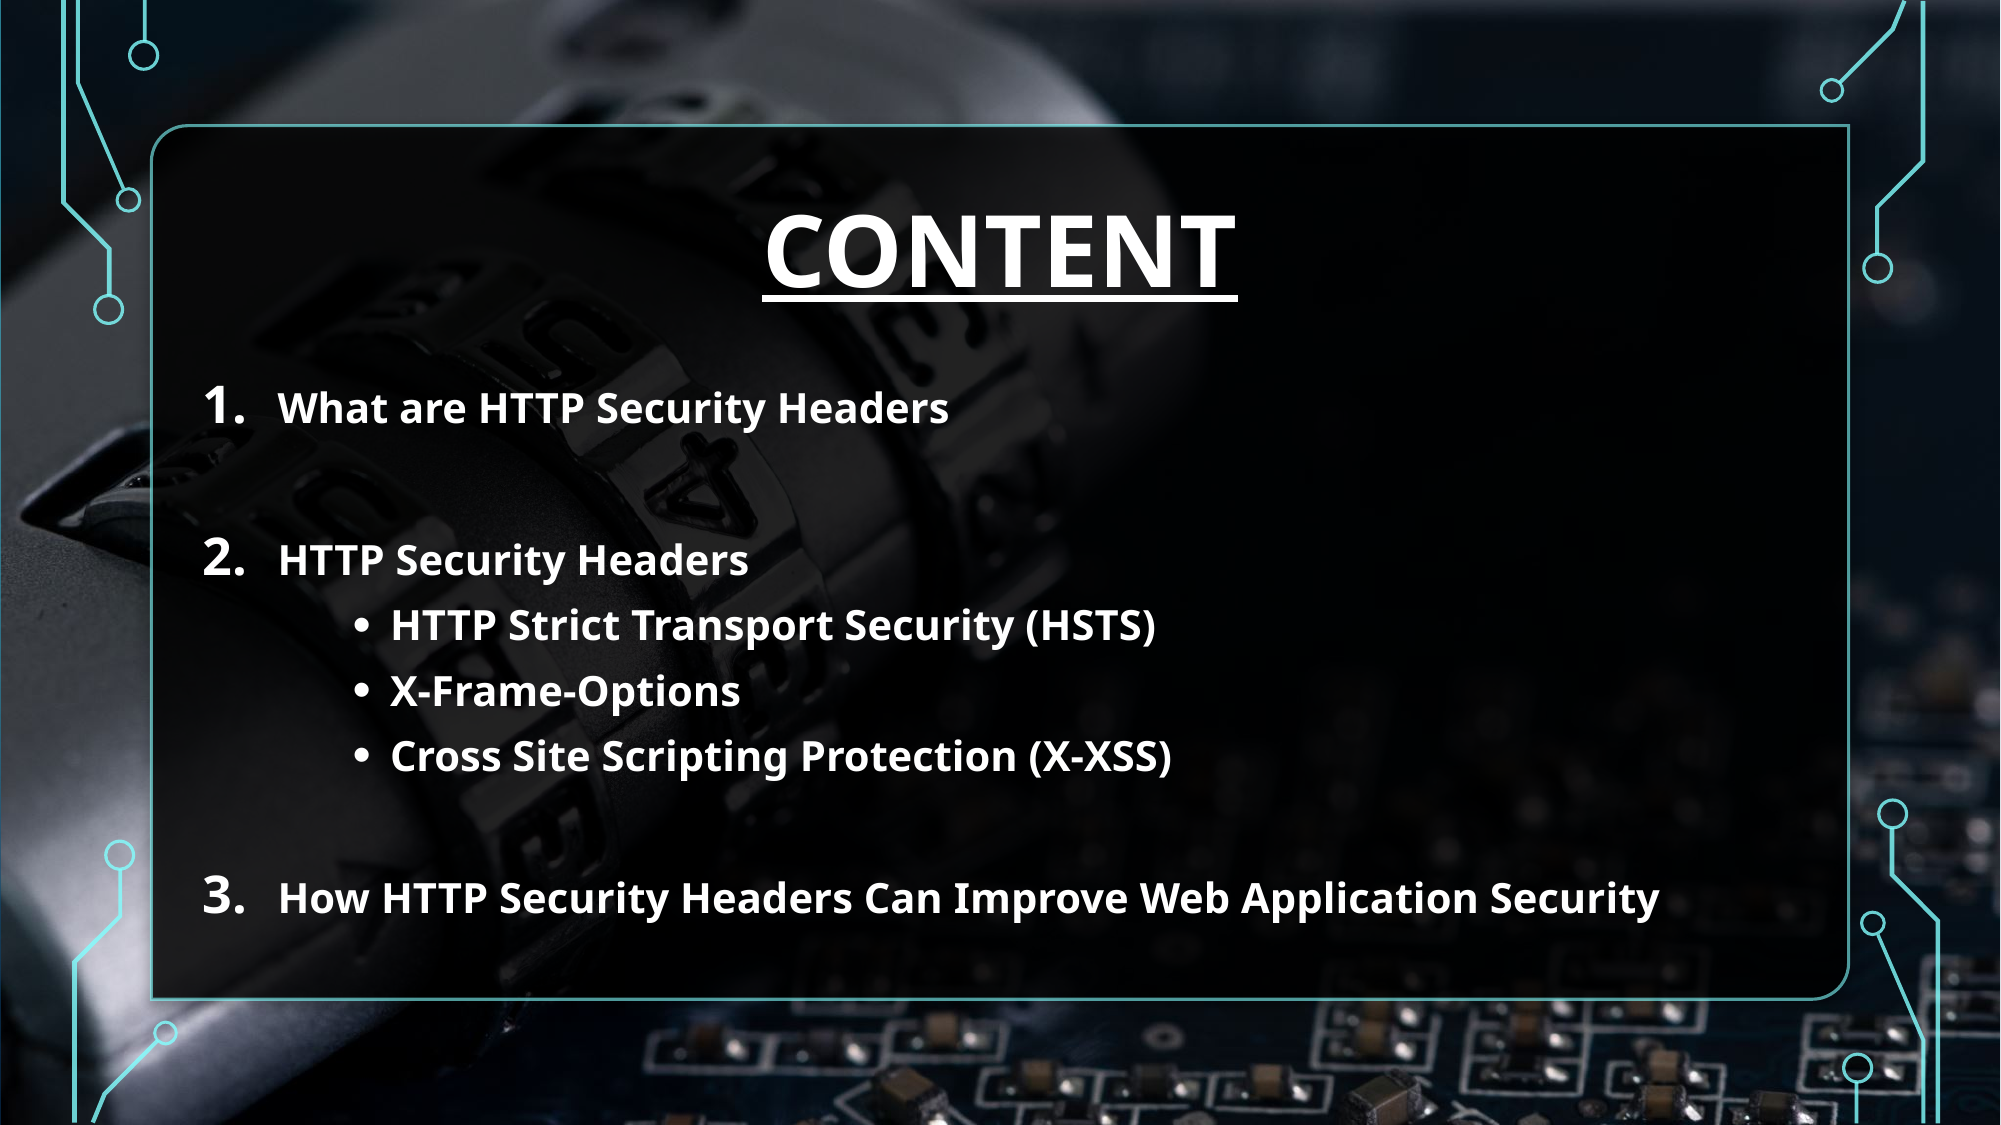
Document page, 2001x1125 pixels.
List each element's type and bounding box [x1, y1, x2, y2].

text_box [60, 0, 1941, 1124]
picture [0, 0, 2000, 1125]
